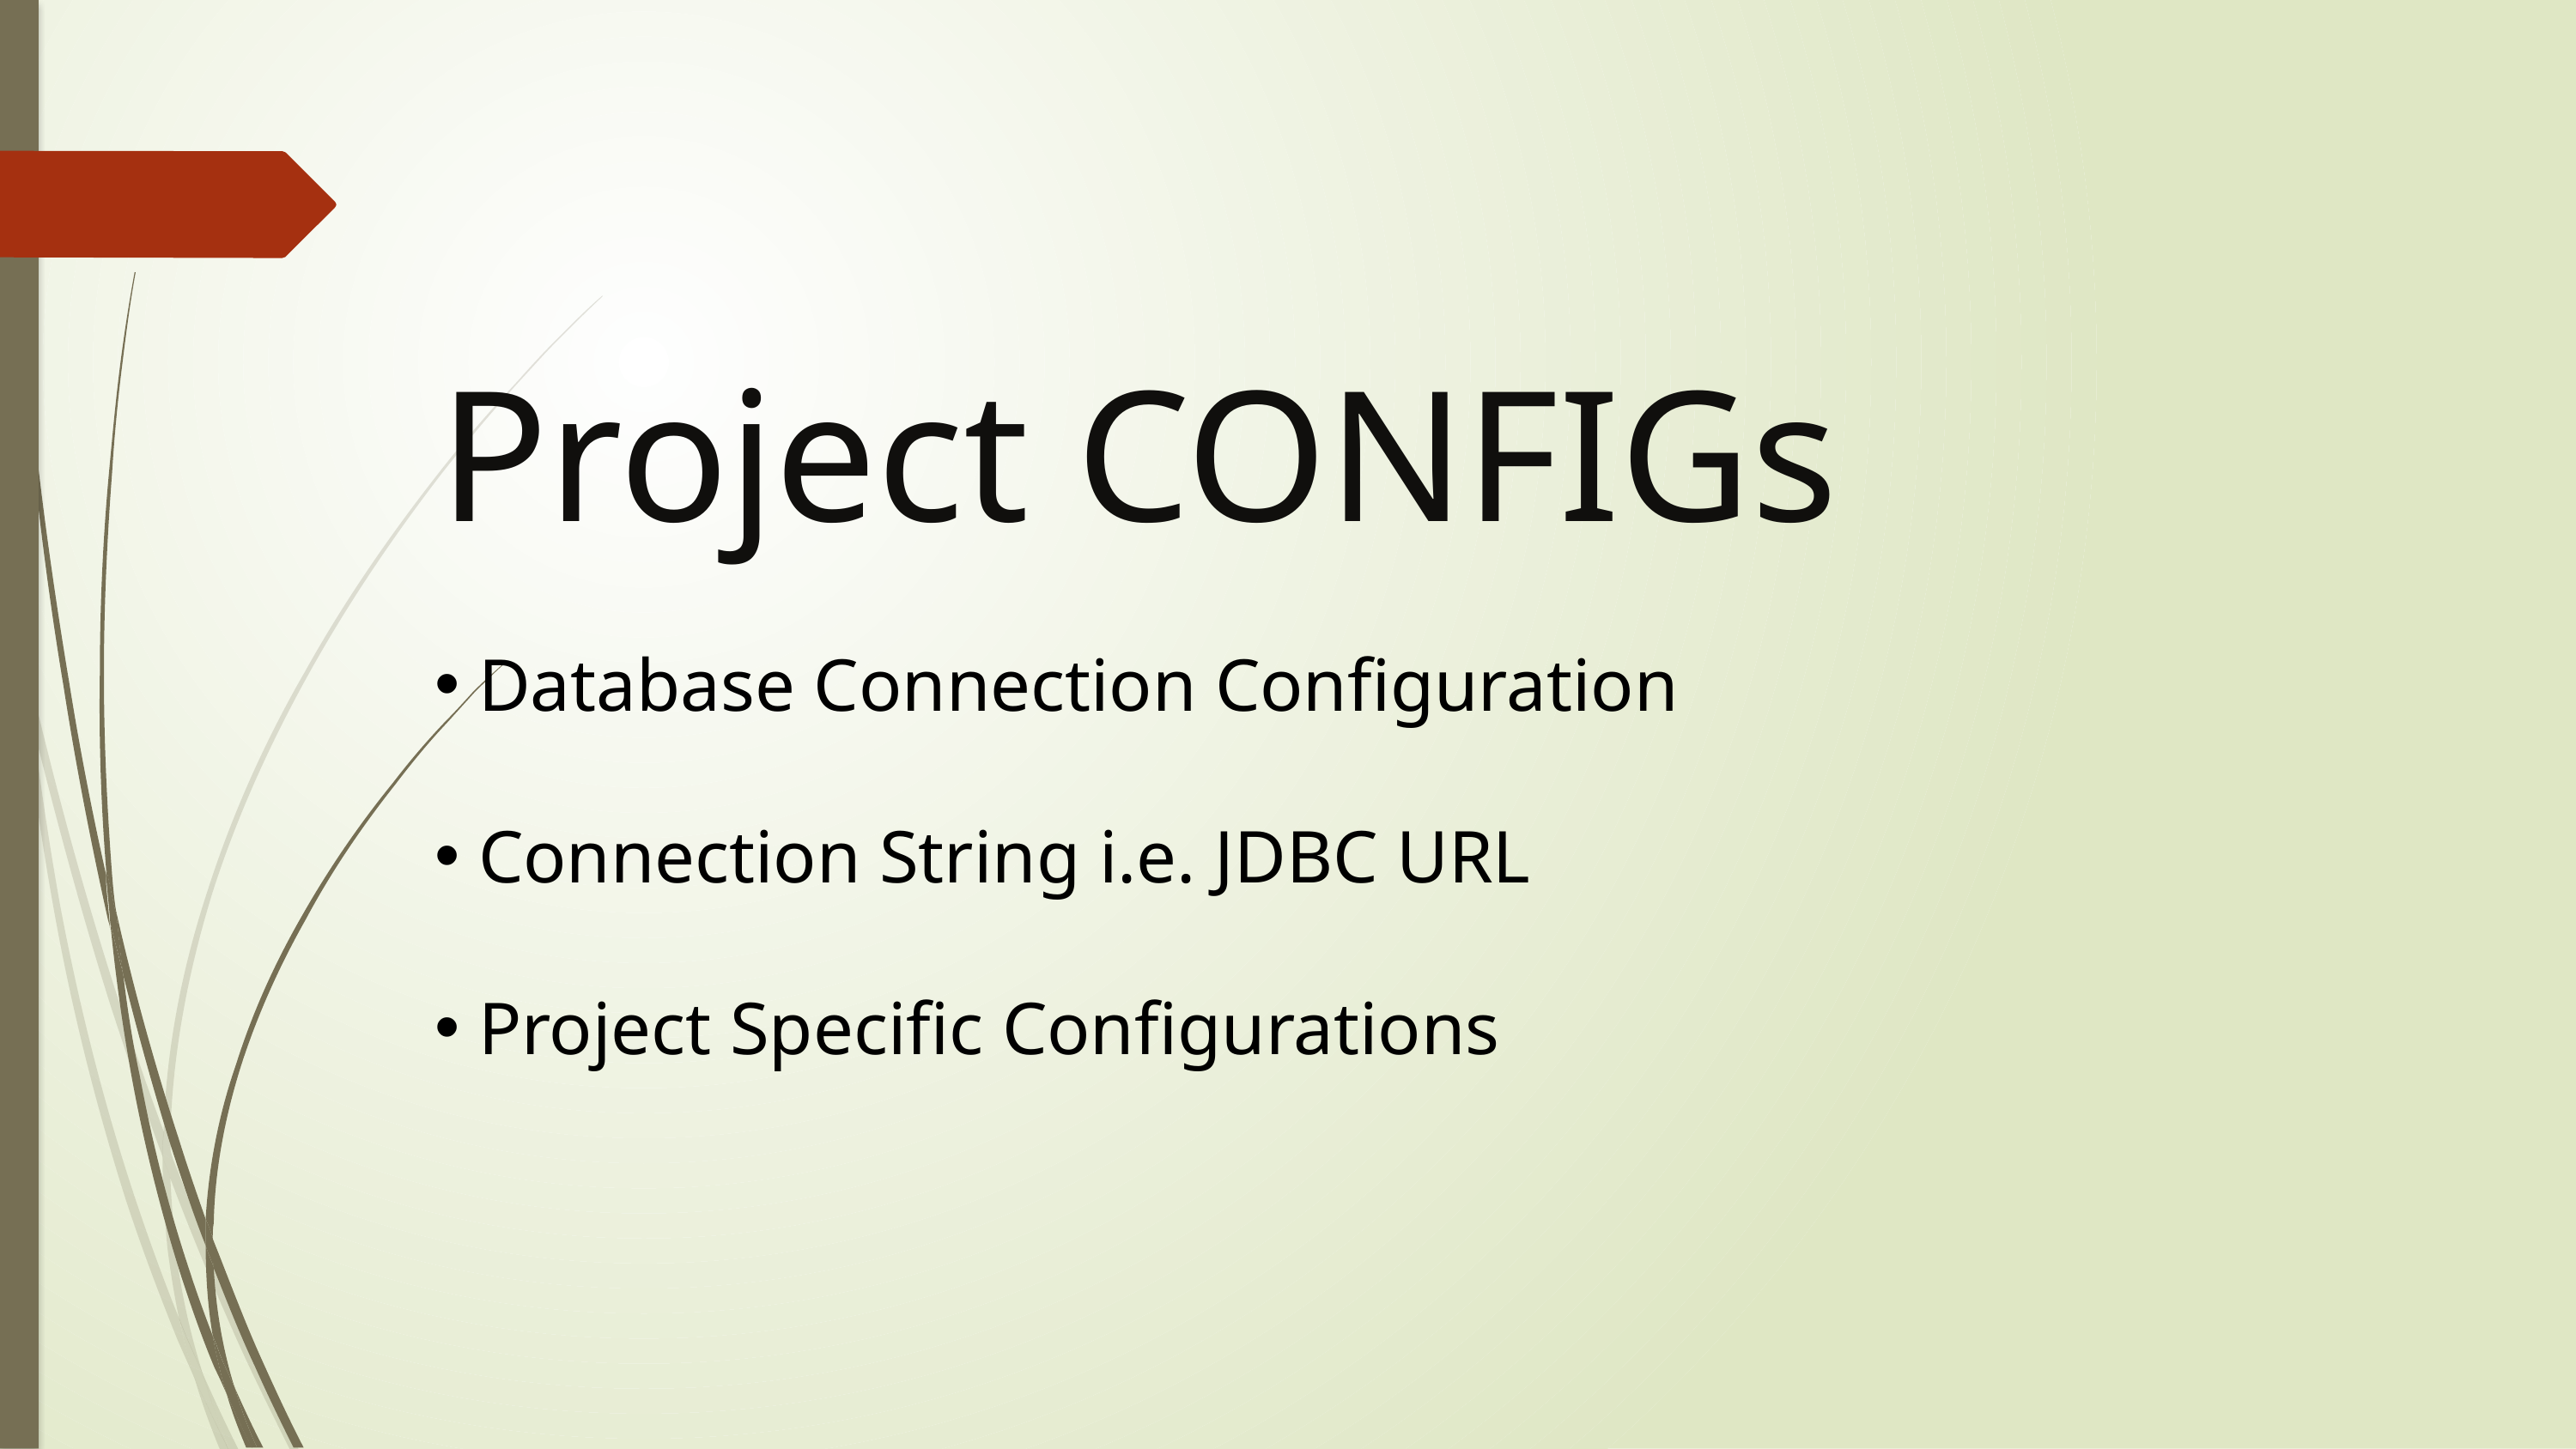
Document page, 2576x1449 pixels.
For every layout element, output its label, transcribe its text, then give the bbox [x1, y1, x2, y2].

text_box Project CONFIGs [439, 307, 2137, 558]
text_box Database Connection Configuration Connection String i.e. JDBC URL Project Specific Configurations [422, 634, 1692, 1161]
